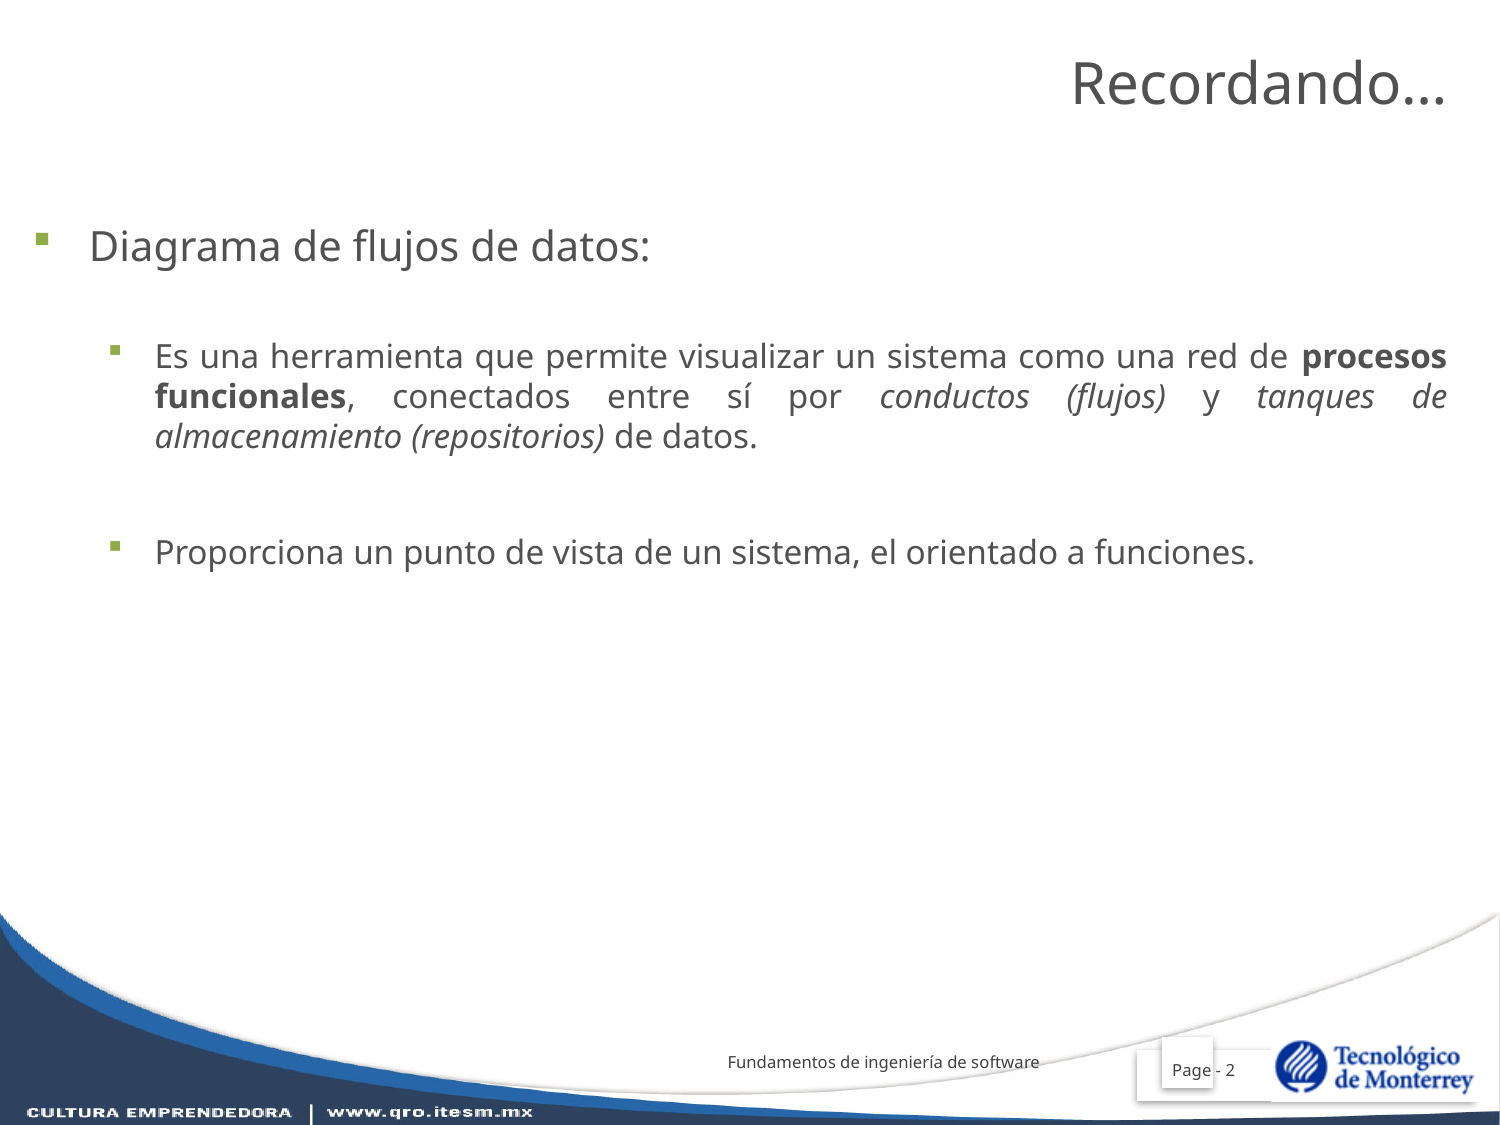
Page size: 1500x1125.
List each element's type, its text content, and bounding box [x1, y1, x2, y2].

title Recordando… [49, 24, 1463, 138]
list Diagrama de flujos de datos: Es una herramienta que permite visualizar un sistema como una red de procesos funcionales, conectados entre sí por conductos (flujos) y tanques de almacenamiento (repositorios) de datos. Proporciona un punto de vista de un sistema, el orientado a funciones. [17, 212, 1463, 941]
list El DD lo crea el analista durante el desarrollo del modelo del sistema, pero el usuario debe ser capaz de leerlo y entenderlo para poder verificar el modelo. La aceptación del usuario de la notación del diccionario, es todo un tema; puesto que ésta se ve algo matemática; pero el número de símbolos que él debe aprender es muy pequeño. Es muy difícil en realidad que el usuario quiera verificar el diccionario de datos; lo más probable es que verifique que el diccionario es correcto en conjunto con el DFD, el diagrama de entidad – relación, el diagrama de transición de estados o la especificación del proceso que este leyendo. [0, 912, 1500, 1125]
picture [1271, 1039, 1482, 1102]
